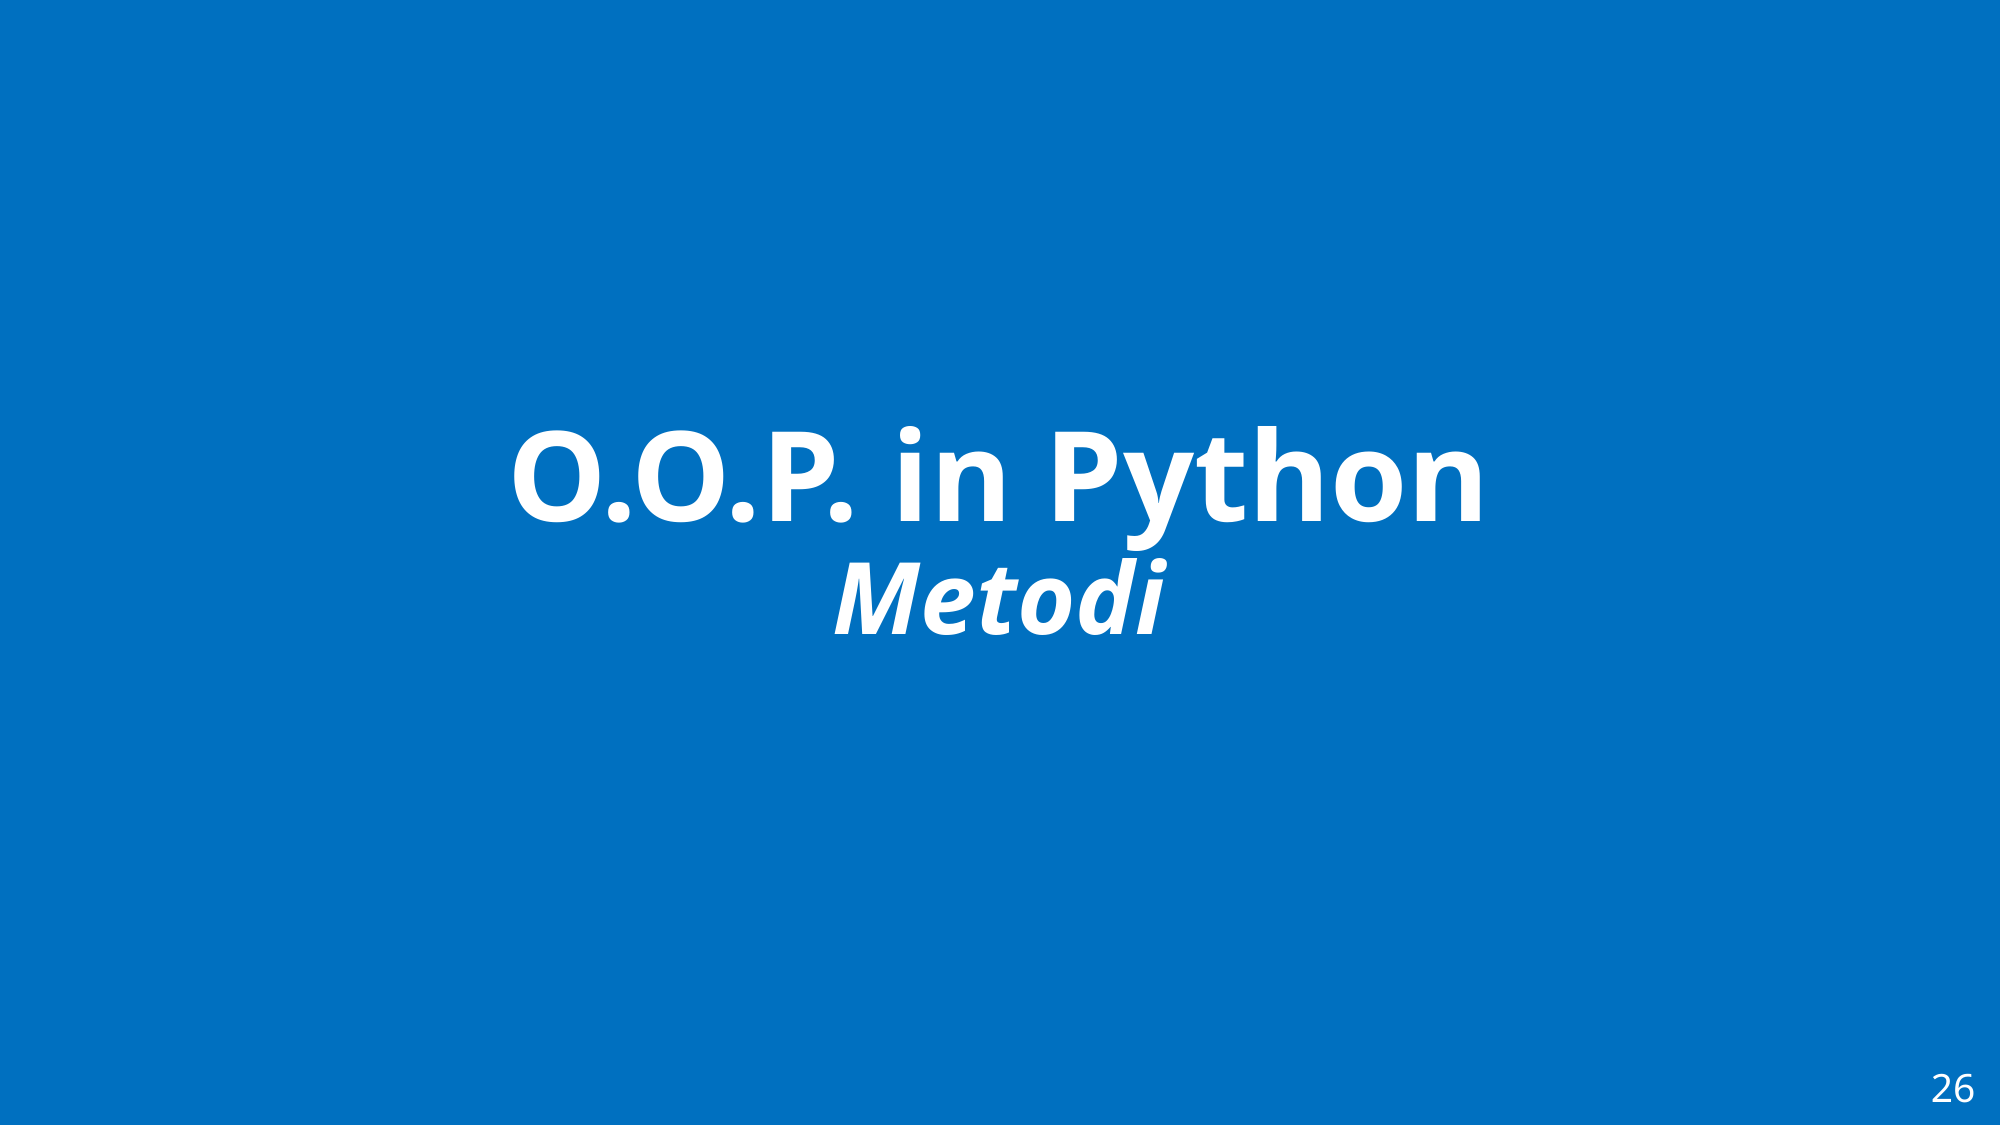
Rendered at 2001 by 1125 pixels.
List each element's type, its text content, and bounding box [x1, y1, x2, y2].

slide_number 26 [1540, 1060, 1991, 1121]
title O.O.P. in Python Metodi [136, 280, 1862, 664]
